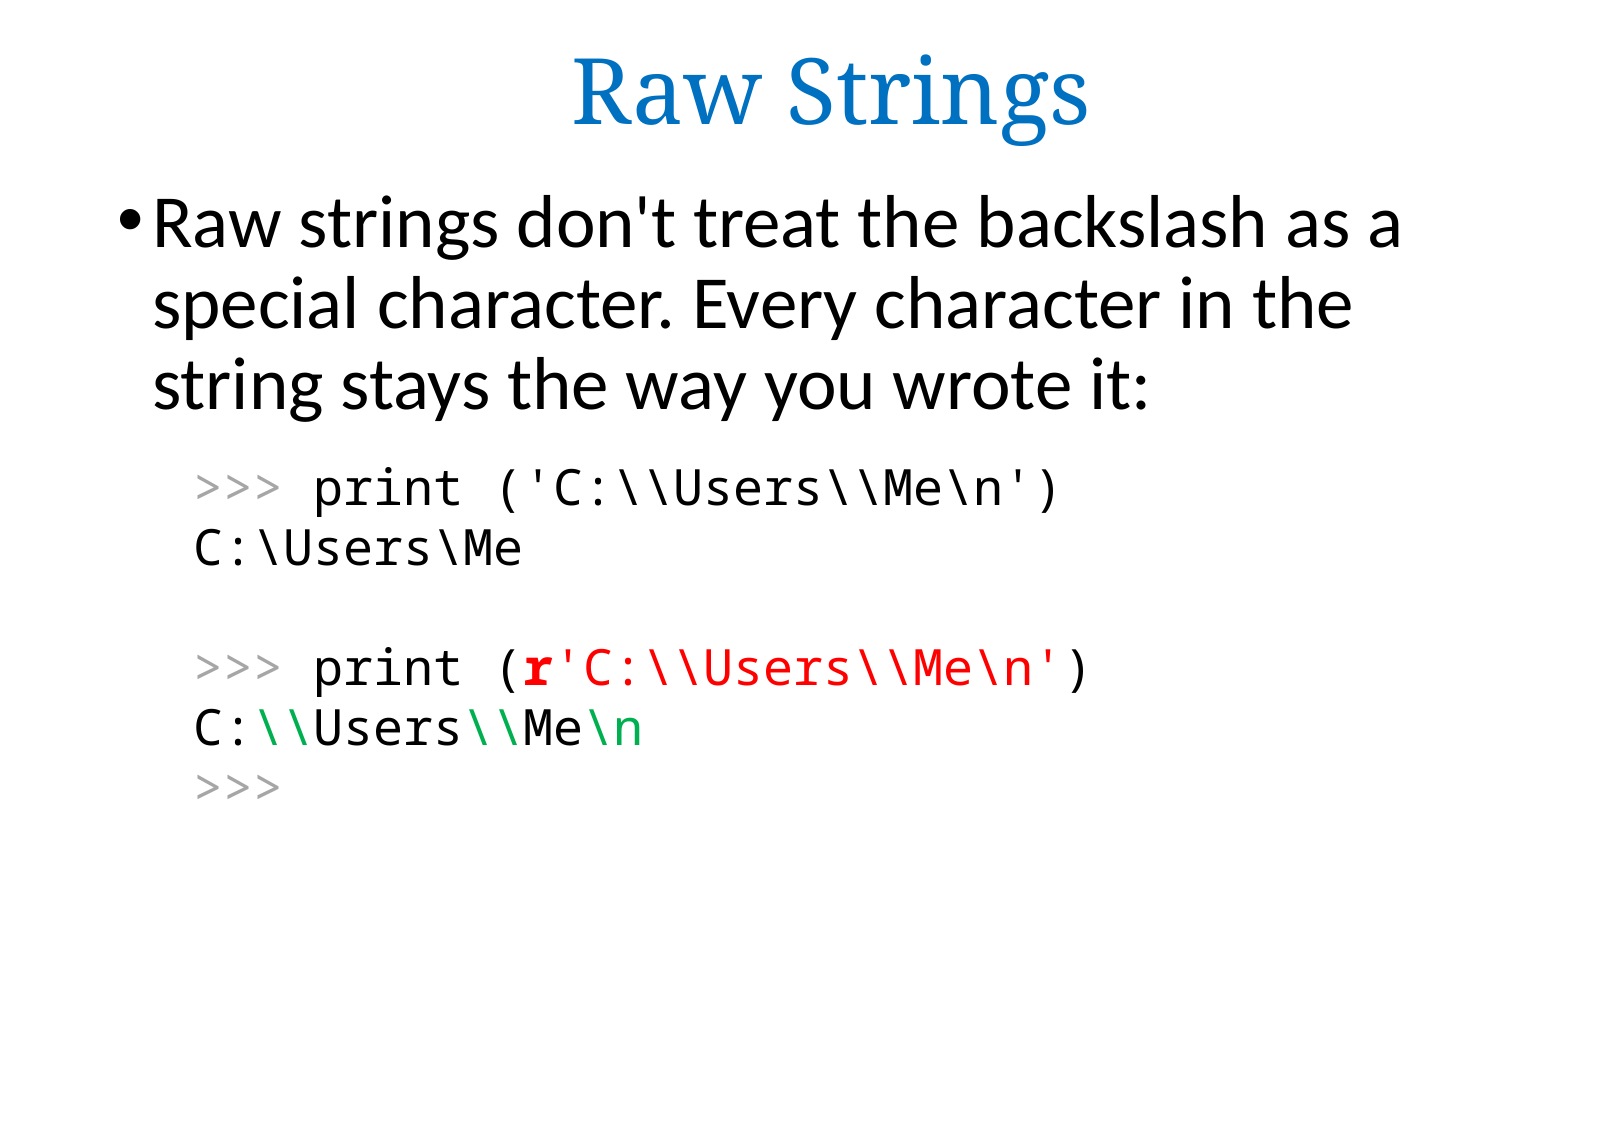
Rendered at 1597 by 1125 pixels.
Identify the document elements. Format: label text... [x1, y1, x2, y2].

list Raw strings don't treat the backslash as a special character. Every character in the string stays the way you wrote it: >>> print ('C:\\Users\\Me\n') C:\Users\Me >>> print (r'C:\\Users\\Me\n') C:\\Users\\Me\n >>> [102, 174, 1482, 1047]
title Raw Strings [91, 26, 1597, 163]
